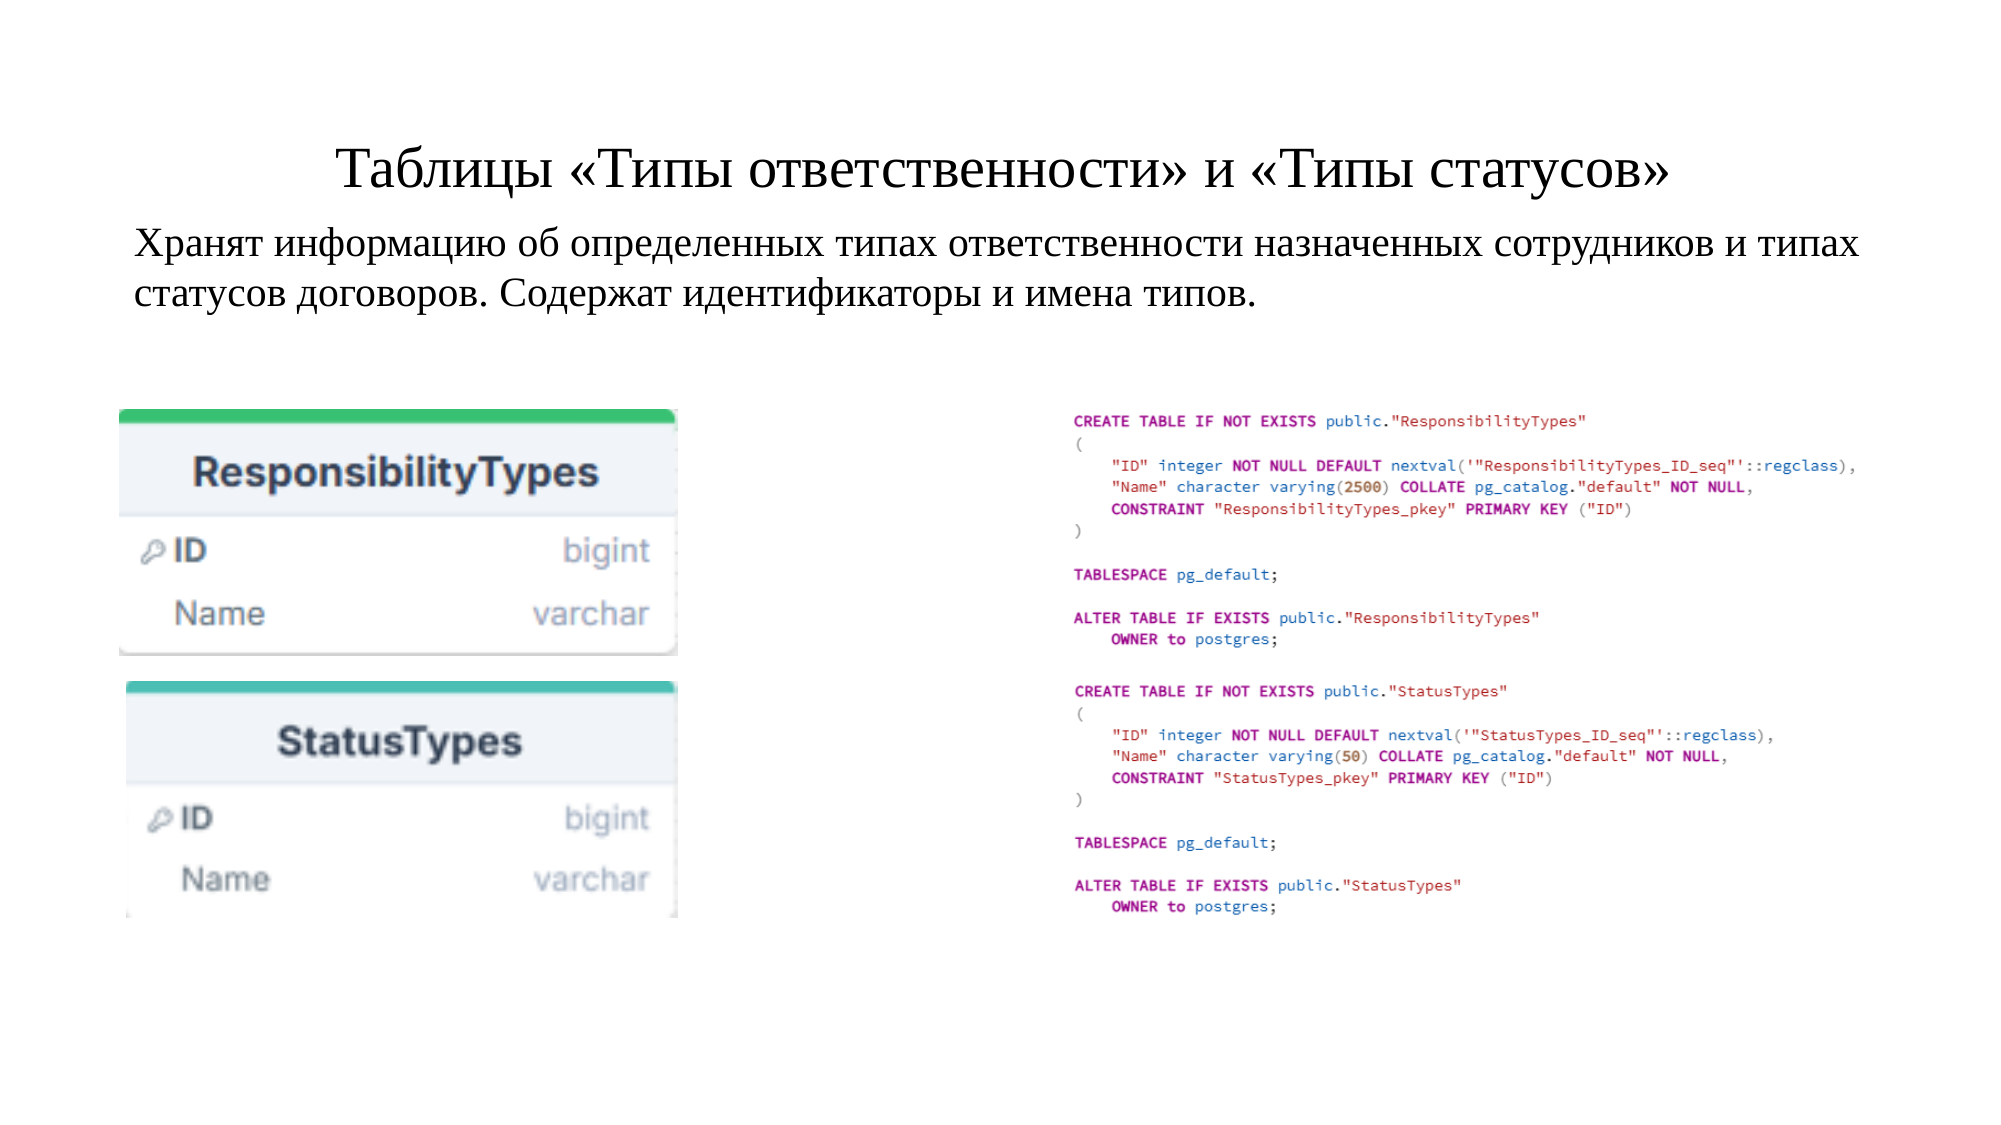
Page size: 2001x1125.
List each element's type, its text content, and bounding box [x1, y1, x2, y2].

picture [1072, 403, 1874, 662]
picture [119, 409, 678, 656]
text_box Таблицы «Типы ответственности» и «Типы статусов» [126, 121, 1881, 206]
picture [126, 681, 678, 918]
picture [1072, 681, 1780, 918]
text_box Хранят информацию об определенных типах ответственности назначенных сотрудников и типах статусов договоров. Содержат идентификаторы и имена типов. [119, 207, 1881, 322]
